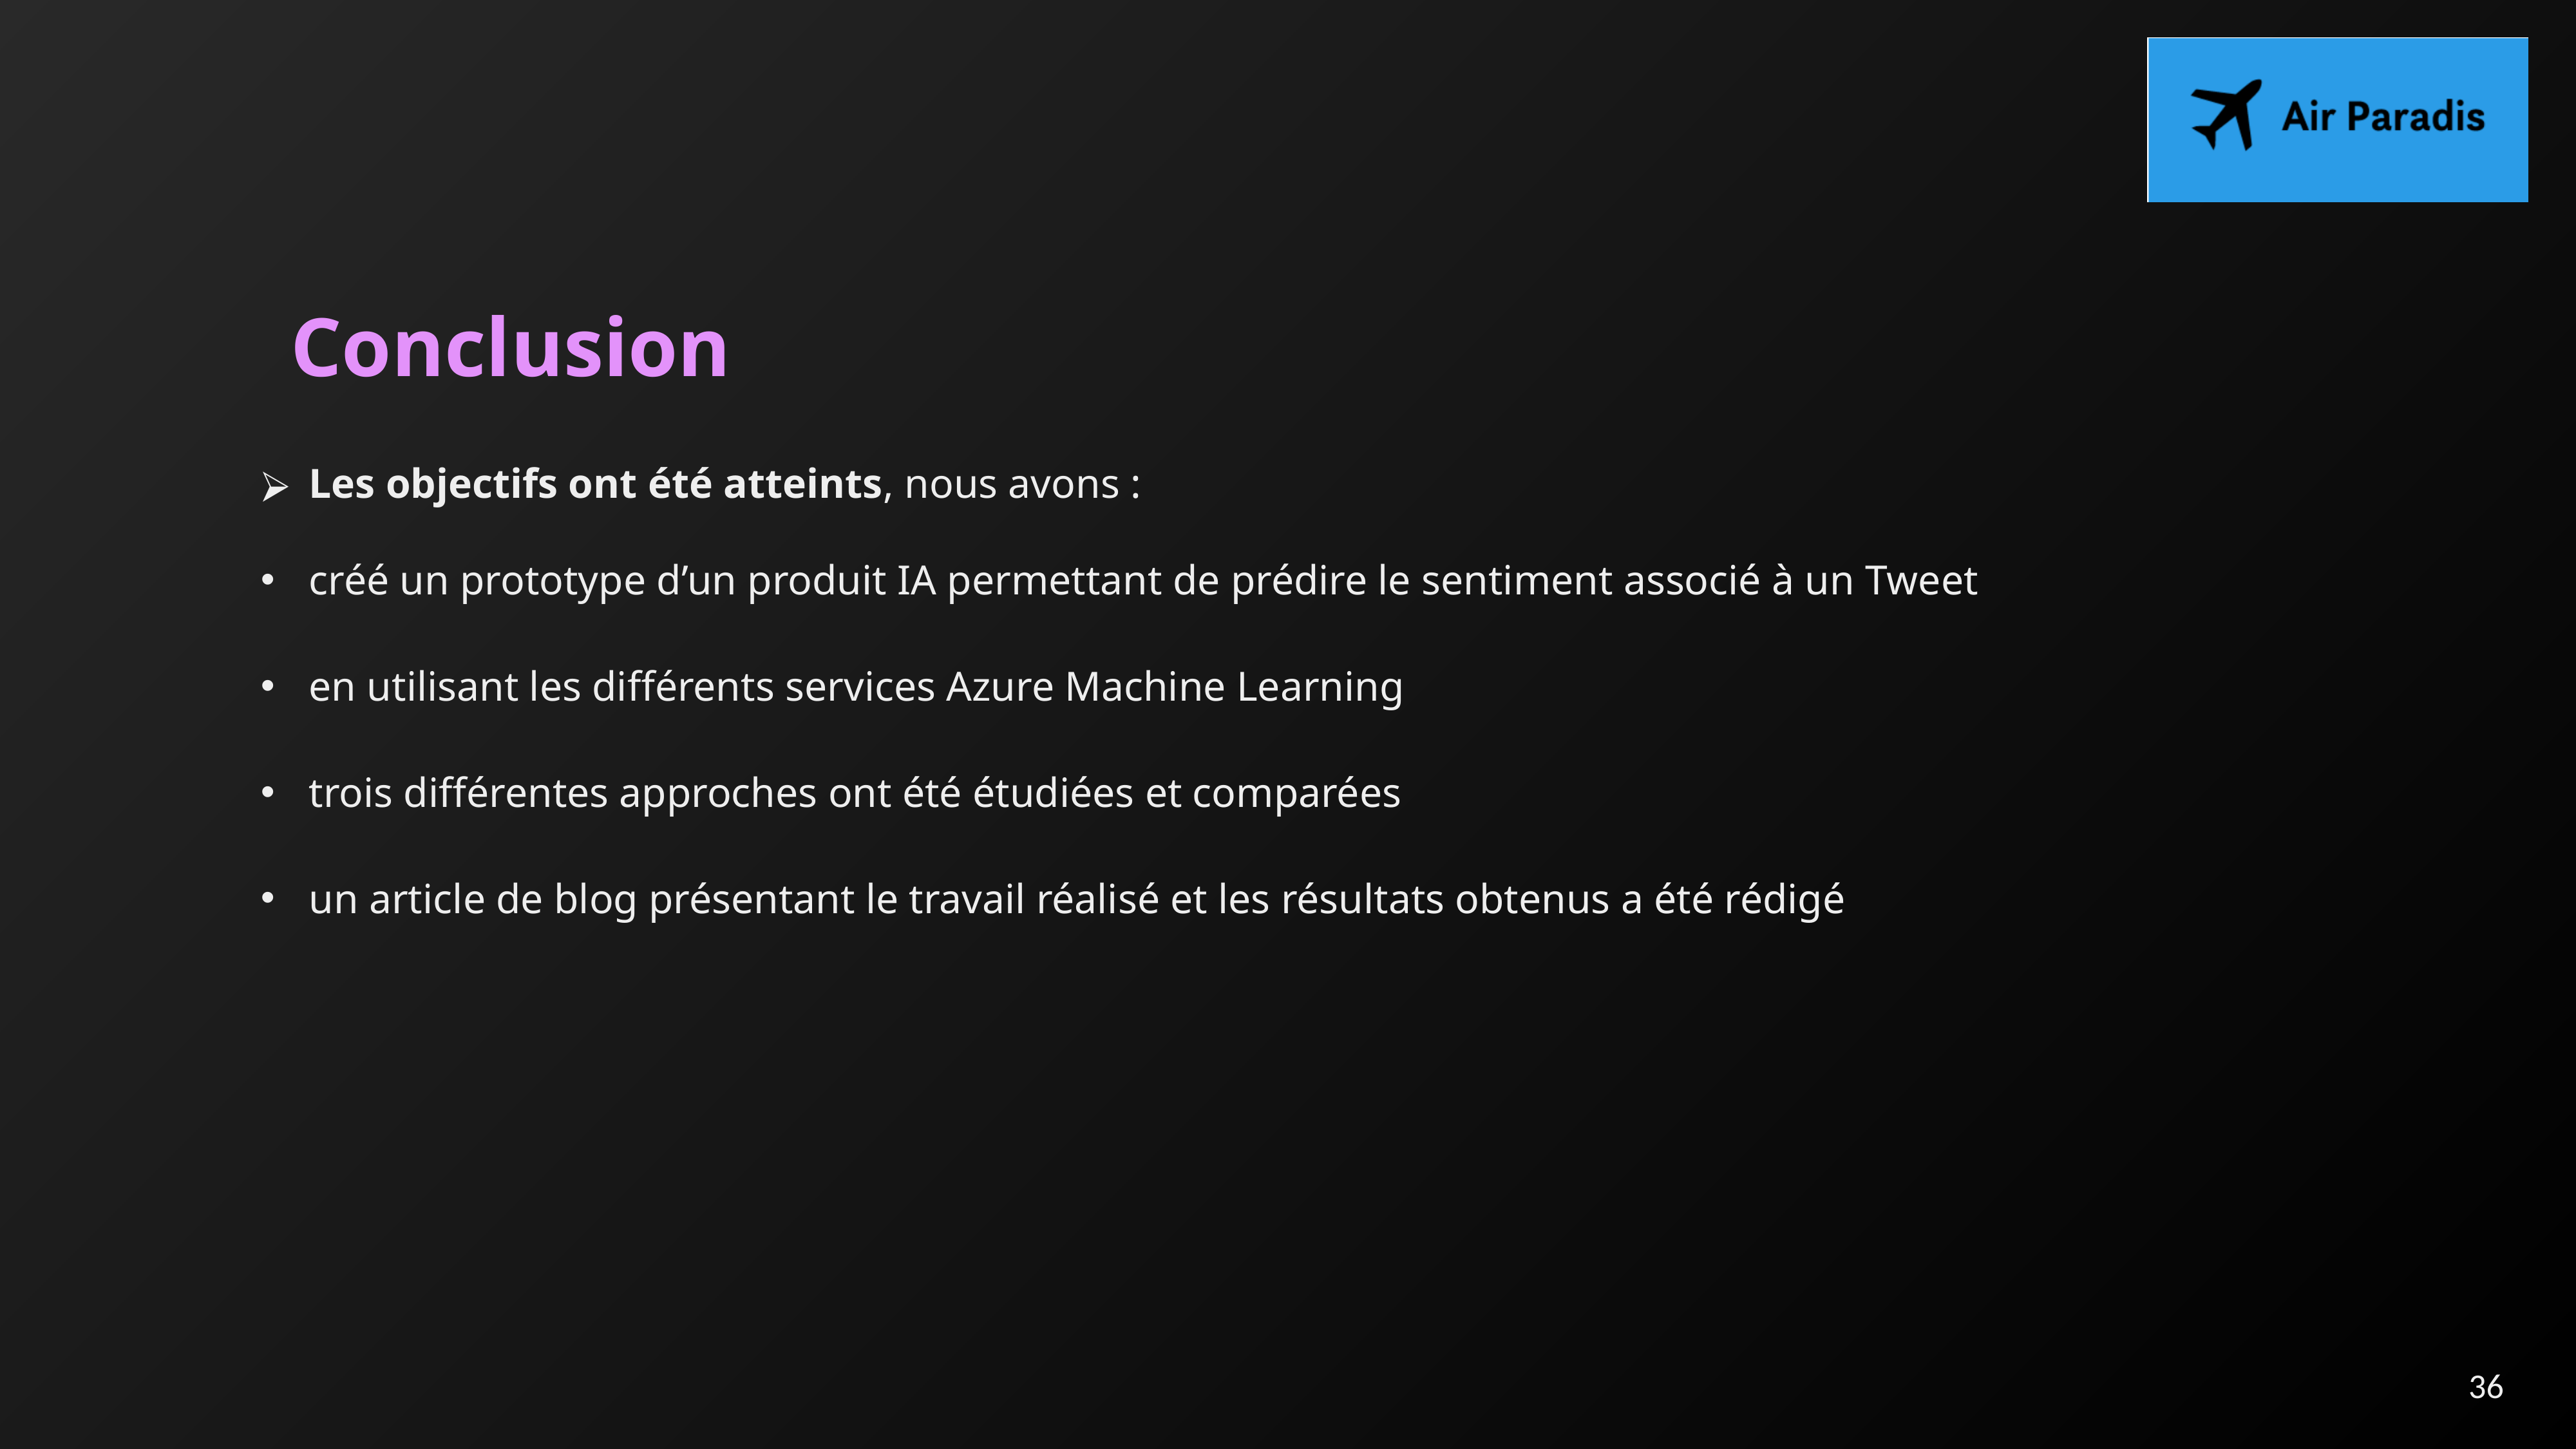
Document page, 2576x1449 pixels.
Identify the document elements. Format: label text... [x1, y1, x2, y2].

slide_number ‹#› [2444, 954, 2528, 1449]
text_box Les objectifs ont été atteints, nous avons : créé un prototype d’un produit IA permettant de prédire le sentiment associé à un Tweet en utilisant les différents services Azure Machine Learning trois différentes approches ont été étudiées et comparées un article de blog présentant le travail réalisé et les résultats obtenus a été rédigé [251, 448, 2325, 989]
picture [2147, 37, 2529, 202]
text_box Conclusion [281, 286, 1353, 402]
